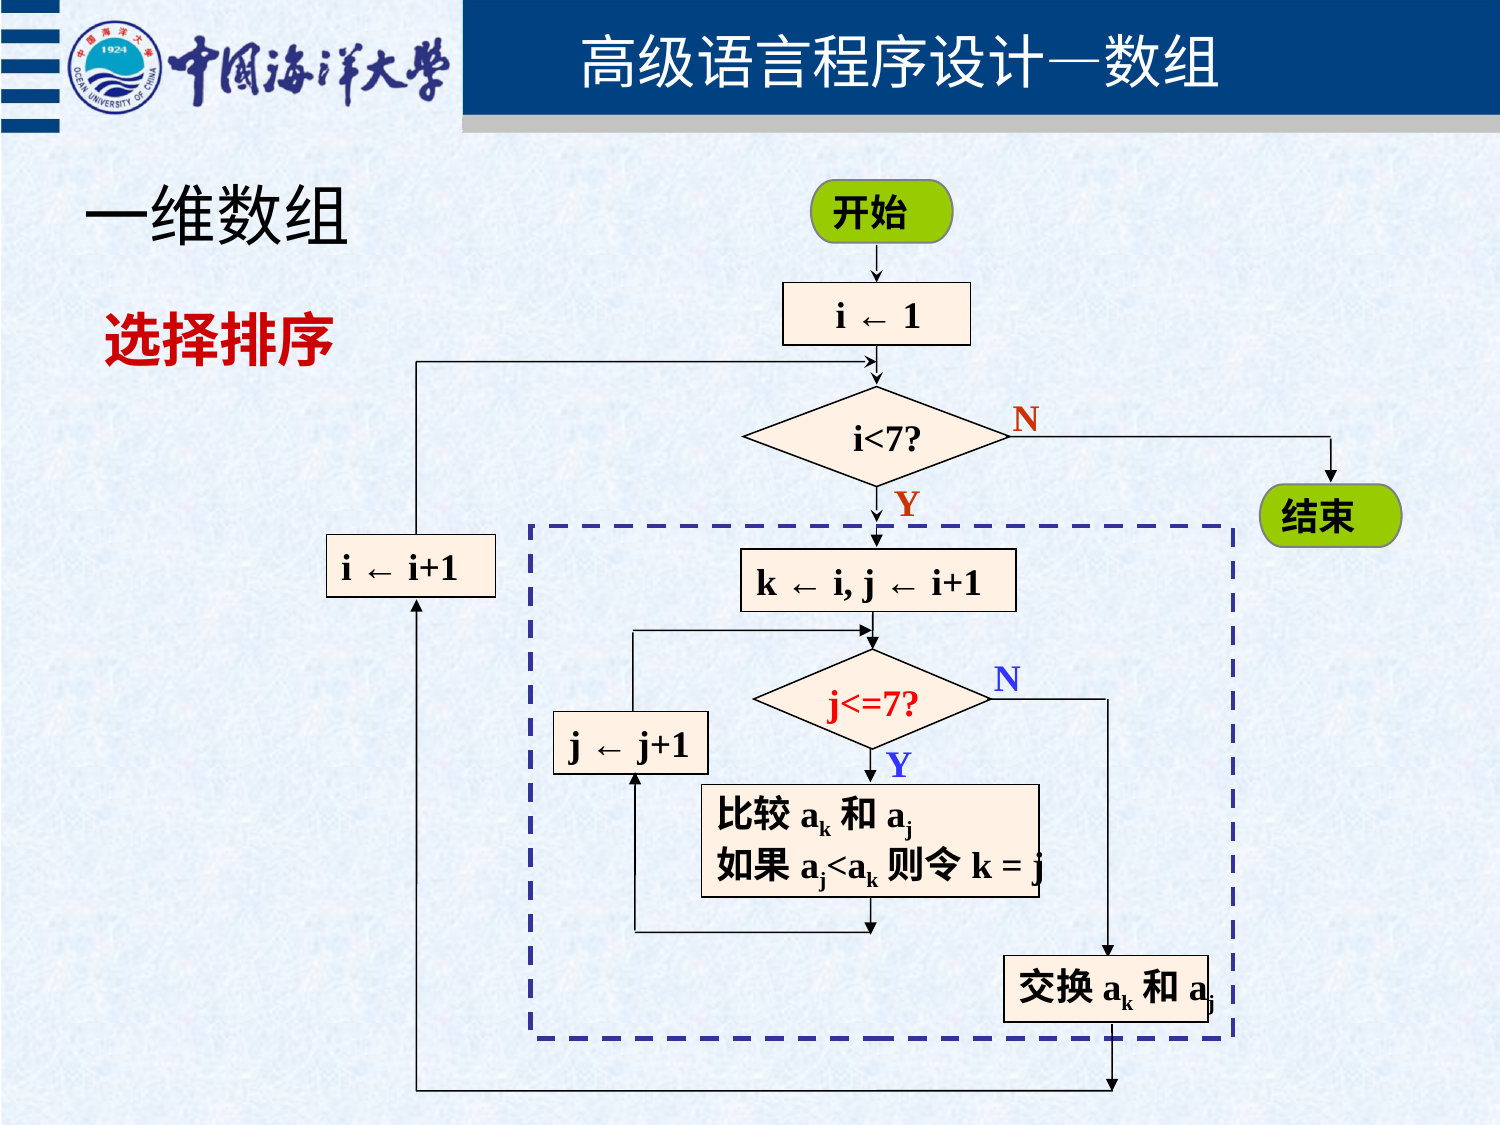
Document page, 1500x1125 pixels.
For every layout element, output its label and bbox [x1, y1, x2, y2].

text_box [326, 244, 1402, 1092]
picture [1, 0, 1500, 1125]
